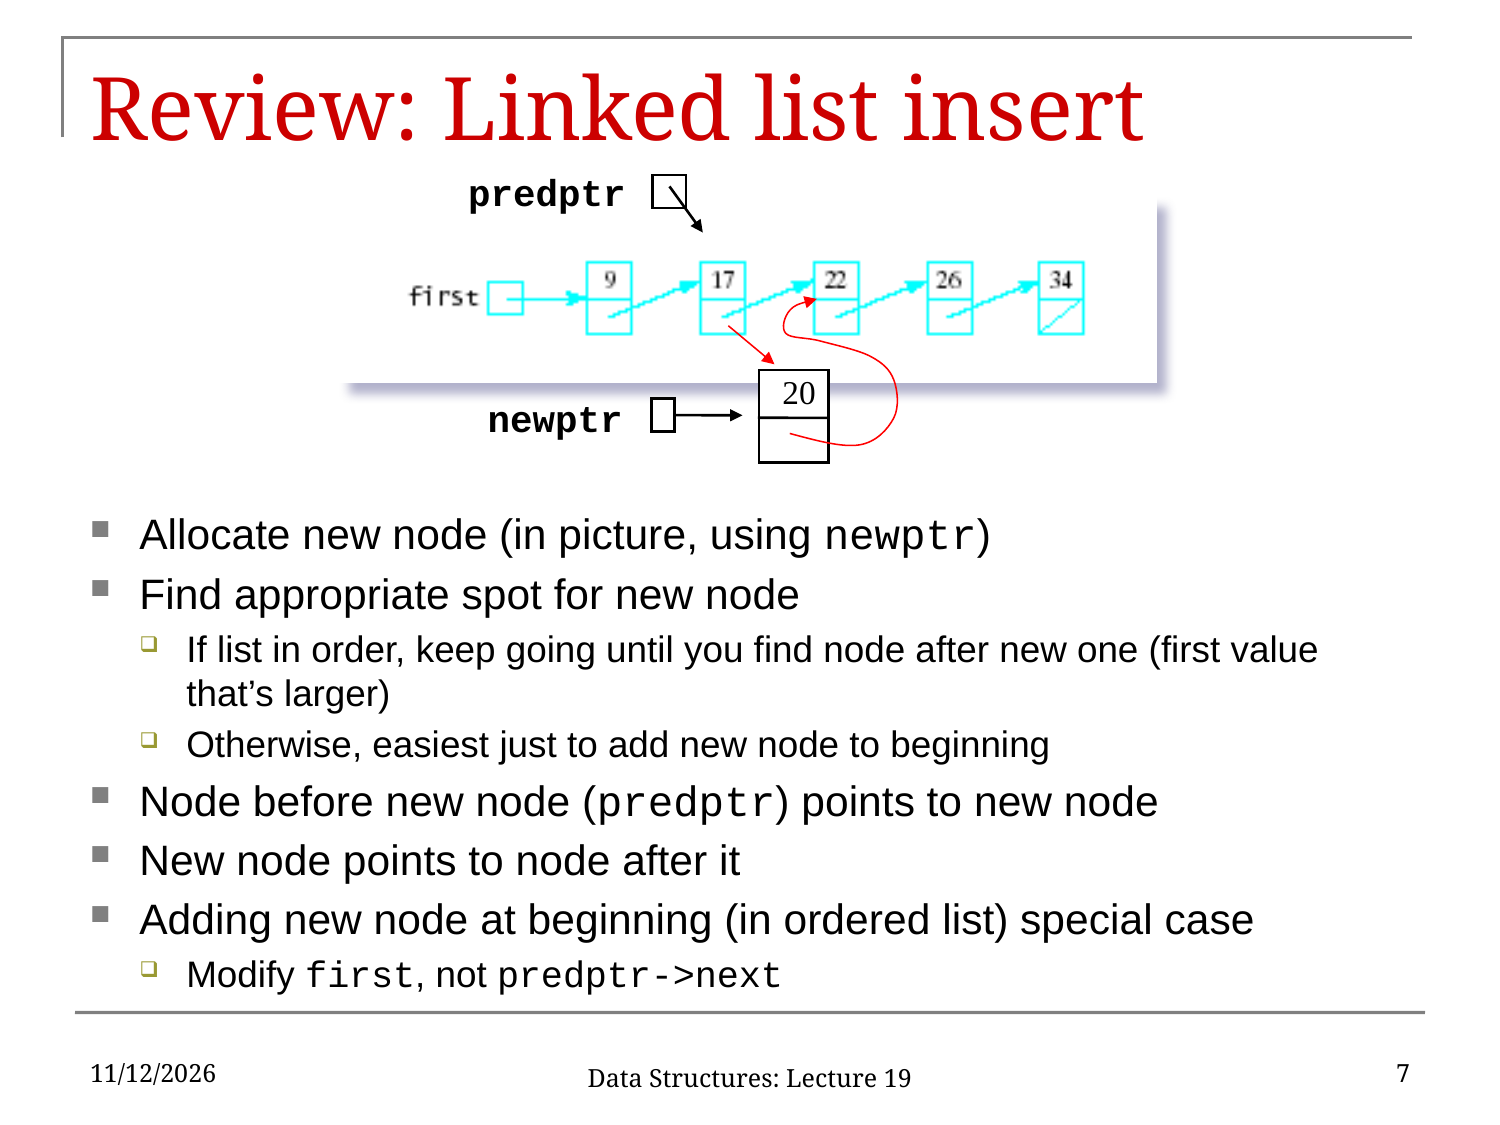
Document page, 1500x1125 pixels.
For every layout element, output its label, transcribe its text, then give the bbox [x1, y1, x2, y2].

footer Data Structures: Lecture 19 [512, 1024, 988, 1101]
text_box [493, 369, 829, 463]
text_box [833, 393, 898, 446]
list Allocate new node (in picture, using newptr) Find appropriate spot for new node If list in order, keep going until you find node after new one (first value that’s larger) Otherwise, easiest just to add new node to beginning Node before new node (predptr) points to new node New node points to node after it Adding new node at beginning (in ordered list) special case Modify first, not predptr->next [75, 500, 1425, 1006]
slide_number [74, 1023, 426, 1100]
title Review: Linked list insert [75, 45, 1425, 163]
slide_number 7 [1074, 1023, 1426, 1100]
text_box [480, 168, 711, 246]
picture [337, 195, 1157, 384]
